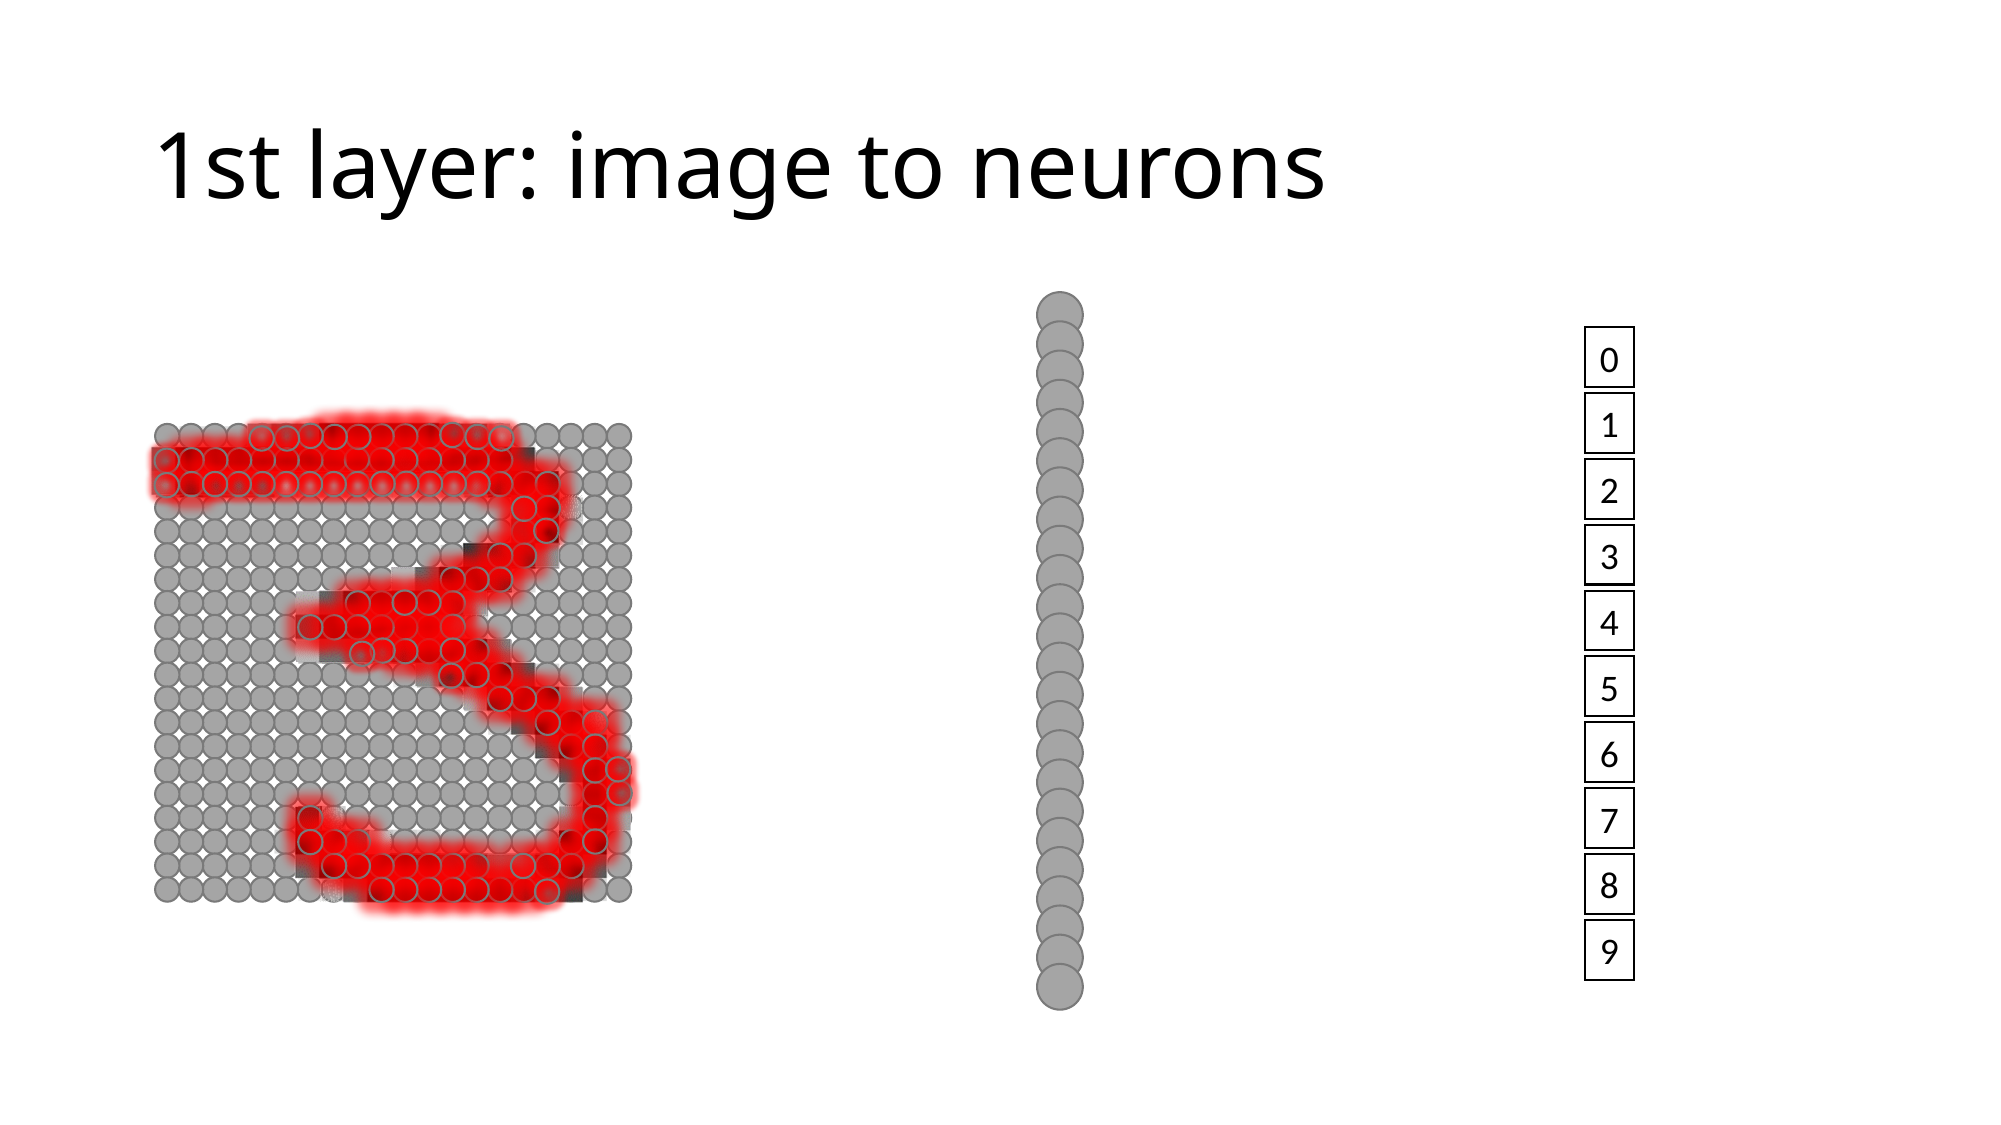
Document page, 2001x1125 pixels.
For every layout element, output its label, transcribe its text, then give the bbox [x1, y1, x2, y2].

picture [132, 390, 659, 931]
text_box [154, 422, 632, 904]
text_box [1584, 327, 1635, 981]
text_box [1037, 292, 1083, 1010]
title 1st layer: image to neurons [137, 59, 1863, 278]
